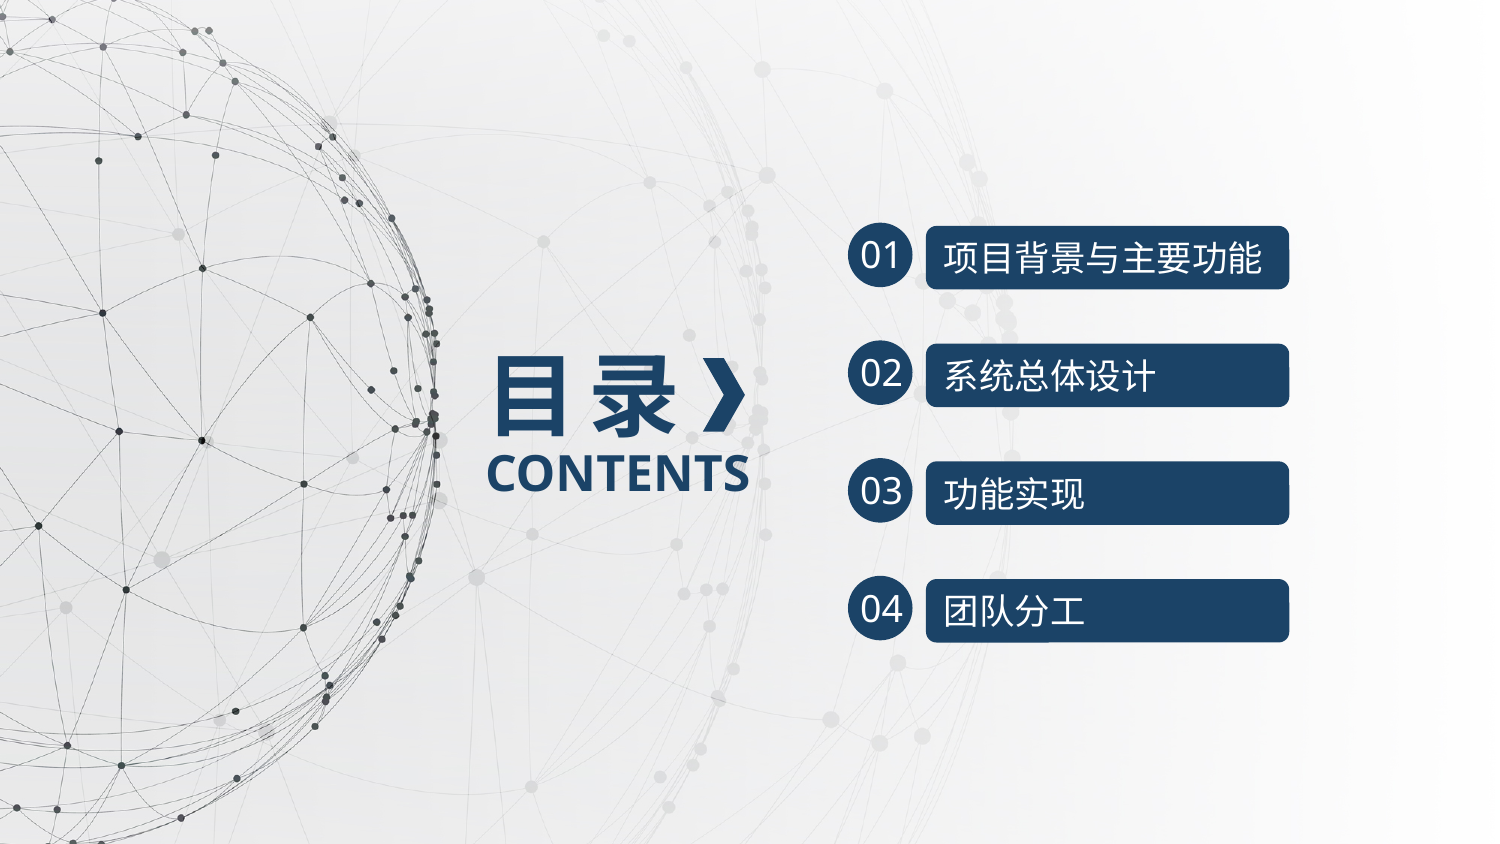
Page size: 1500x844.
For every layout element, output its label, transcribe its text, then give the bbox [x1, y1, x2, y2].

picture [0, 0, 1500, 844]
text_box [701, 357, 747, 433]
text_box 系统总体设计 [925, 343, 1290, 408]
text_box 团队分工 [925, 579, 1290, 643]
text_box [842, 222, 921, 288]
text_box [842, 340, 921, 405]
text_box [842, 575, 921, 641]
text_box 项目背景与主要功能 [925, 225, 1290, 290]
text_box 功能实现 [925, 461, 1290, 525]
text_box 目 录 [470, 330, 823, 455]
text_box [842, 458, 921, 523]
text_box CONTENTS [470, 433, 817, 509]
